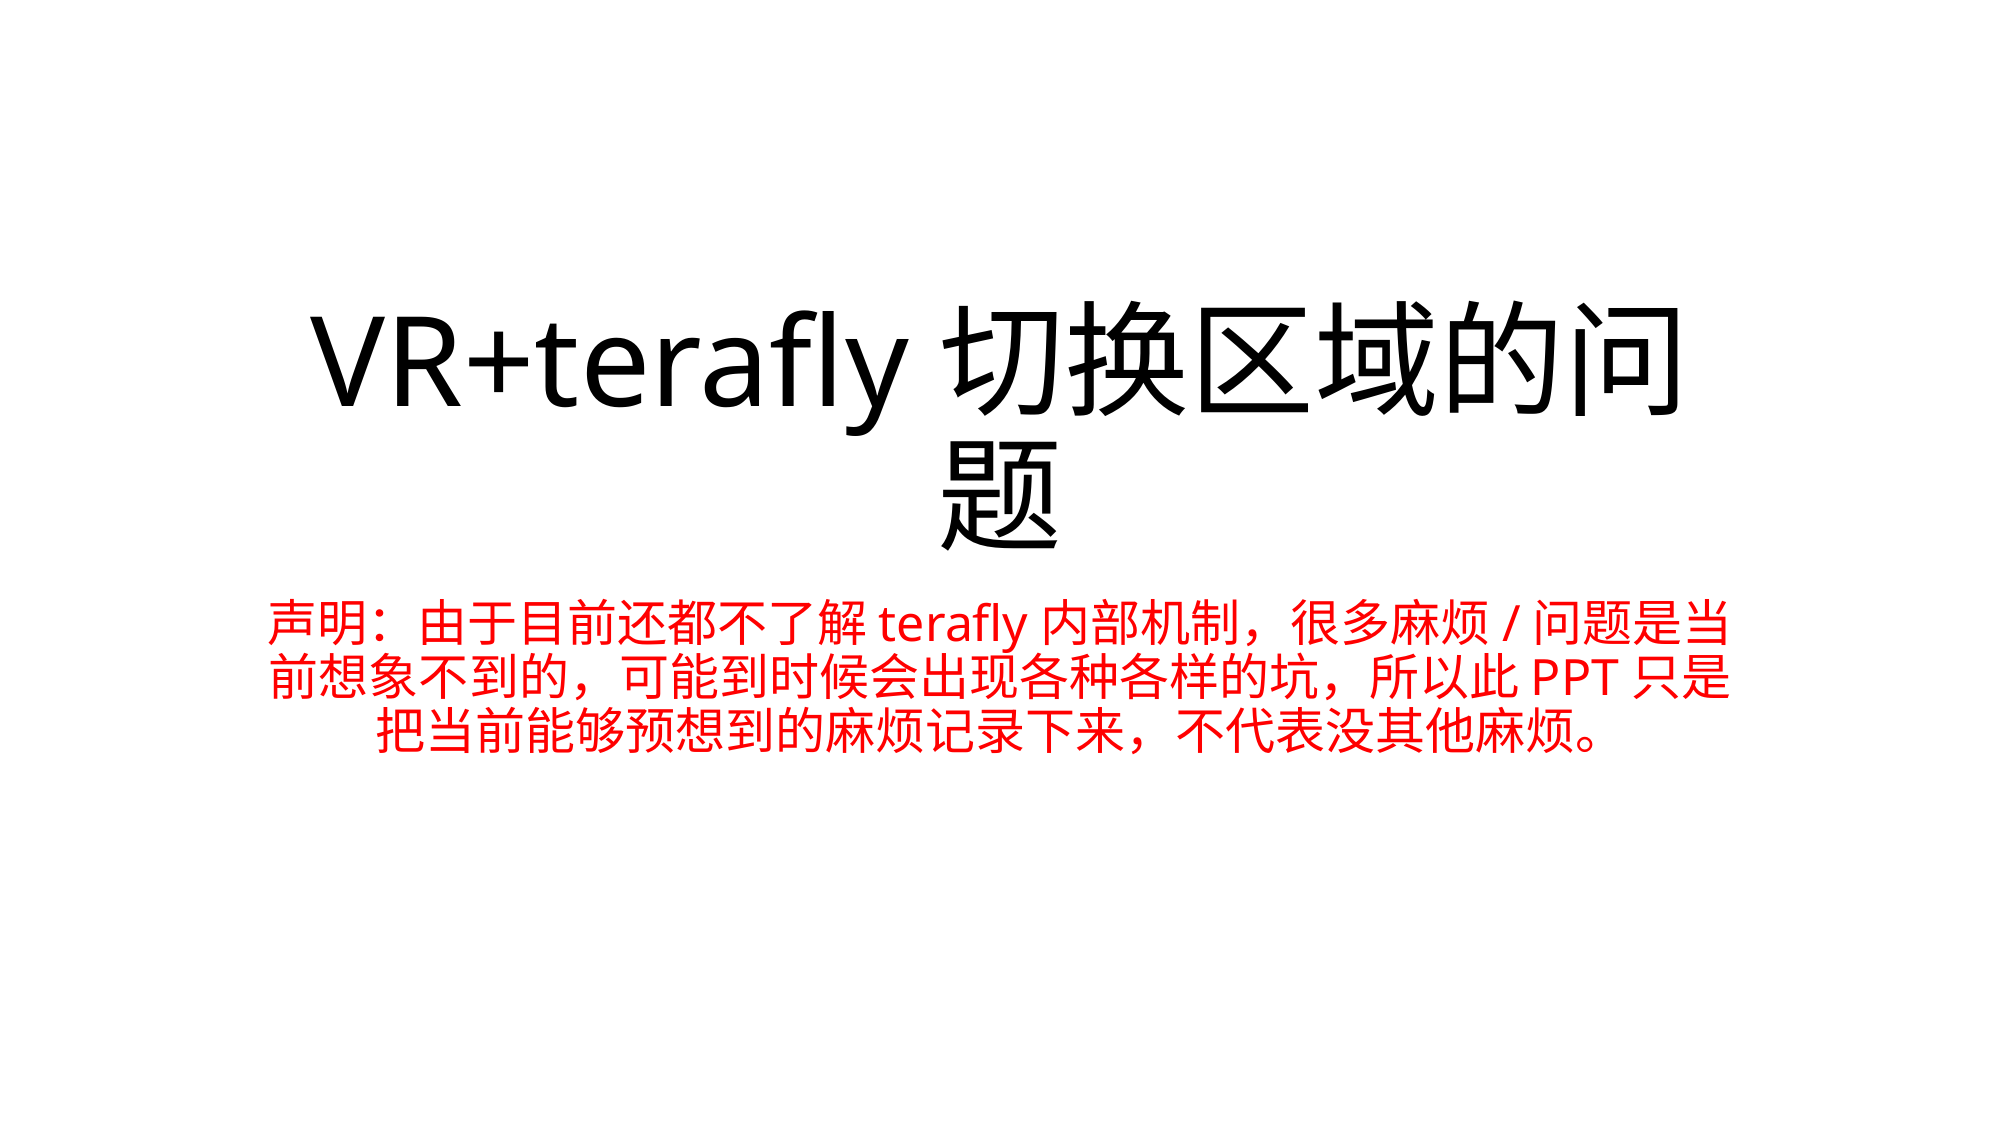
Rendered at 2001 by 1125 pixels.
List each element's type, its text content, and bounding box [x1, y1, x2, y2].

subtitle 声明：由于目前还都不了解terafly内部机制，很多麻烦/问题是当前想象不到的，可能到时候会出现各种各样的坑，所以此PPT只是把当前能够预想到的麻烦记录下来，不代表没其他麻烦。 [249, 590, 1750, 863]
title VR+terafly切换区域的问题 [249, 184, 1750, 576]
